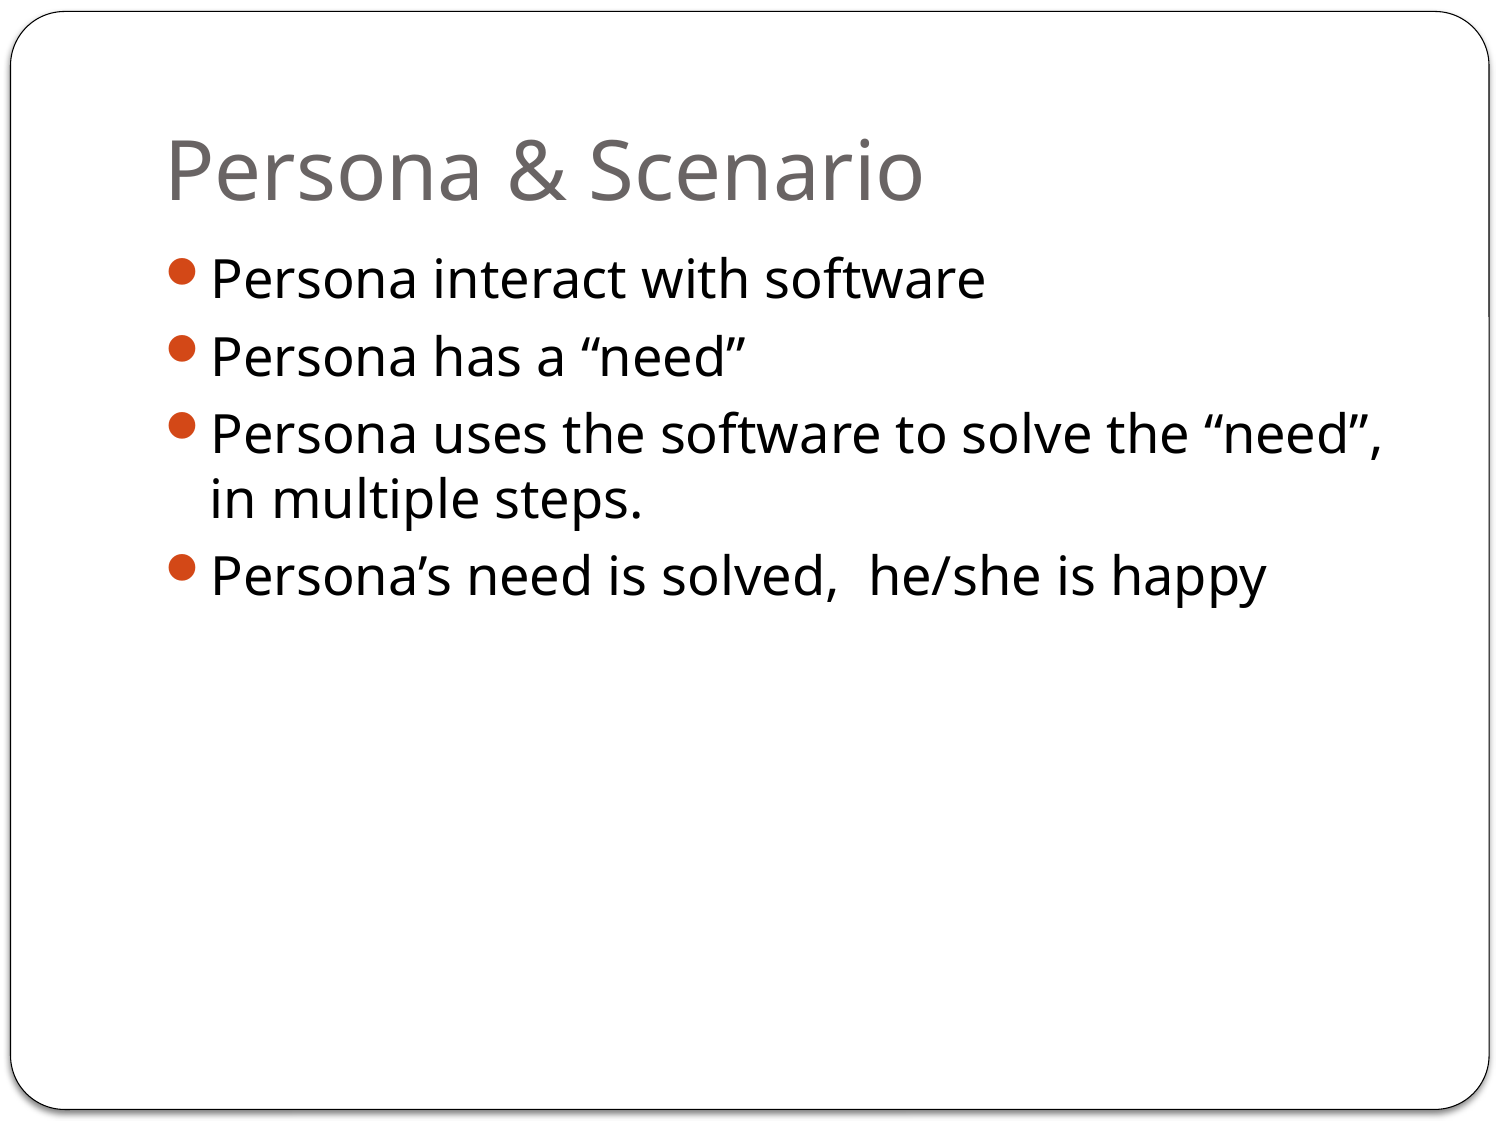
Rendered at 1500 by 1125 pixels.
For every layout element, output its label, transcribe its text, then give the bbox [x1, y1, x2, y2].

title Persona & Scenario [150, 45, 1425, 233]
list Persona interact with software Persona has a “need” Persona uses the software to solve the “need”, in multiple steps. Persona’s need is solved, he/she is happy [150, 237, 1425, 988]
